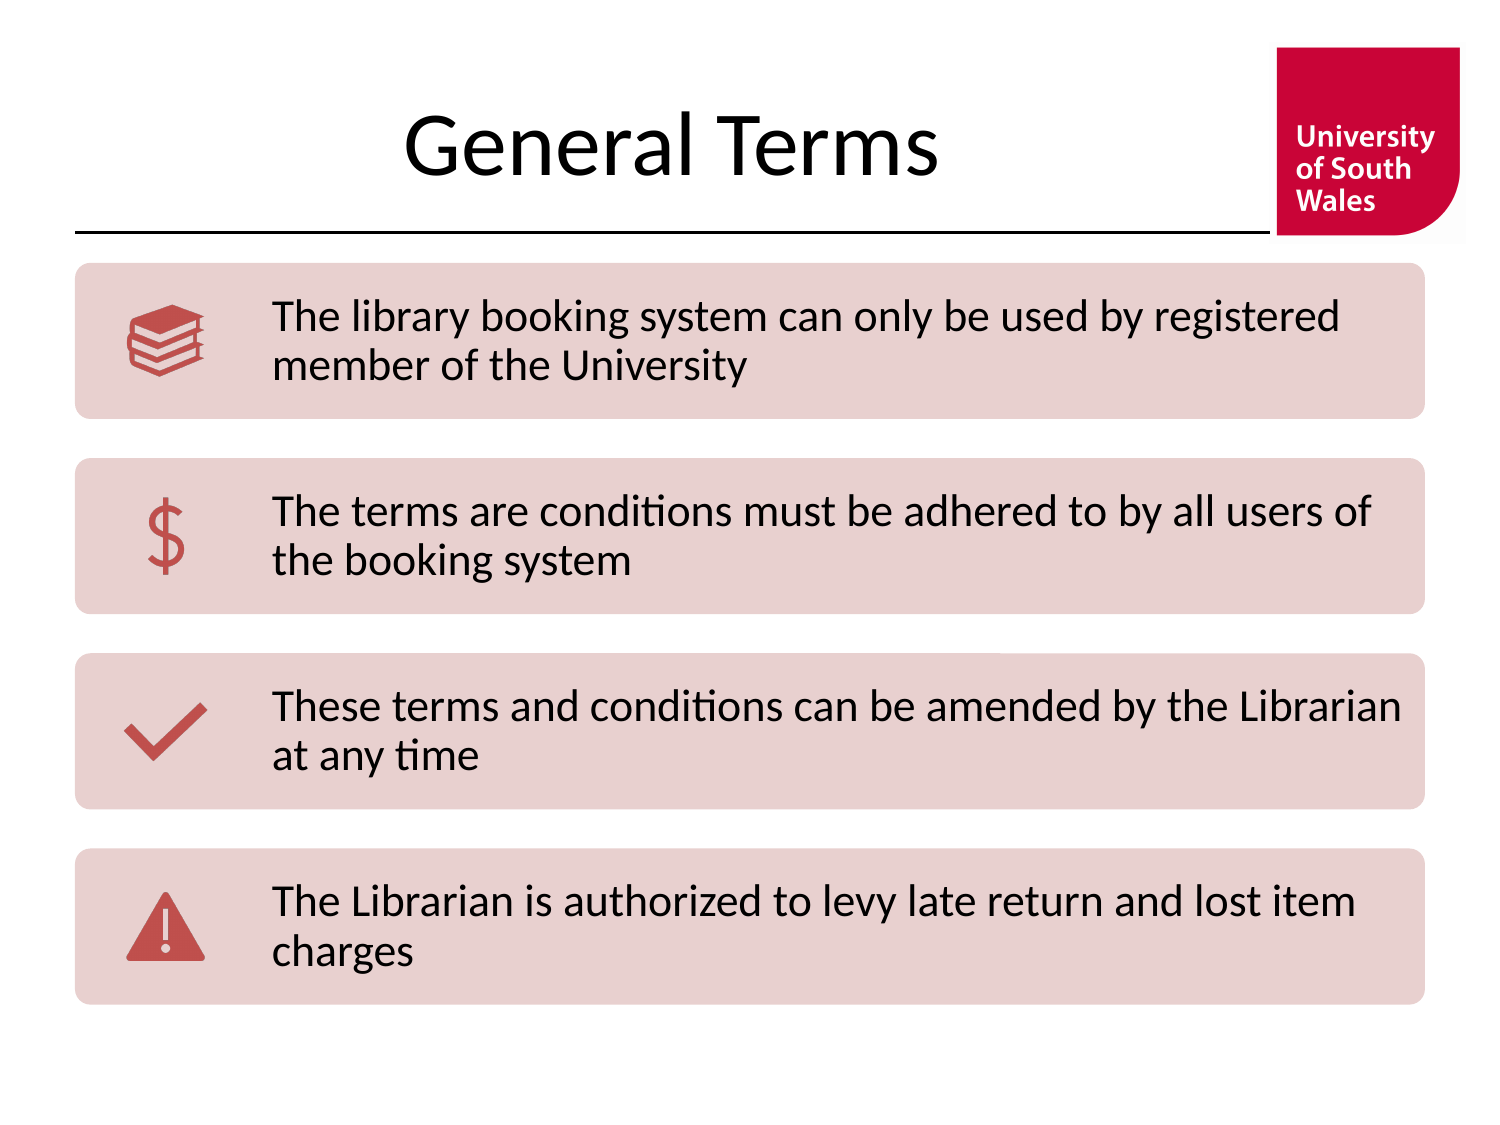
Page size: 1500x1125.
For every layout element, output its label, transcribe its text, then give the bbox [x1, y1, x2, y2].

picture [1269, 42, 1466, 244]
title General Terms [75, 45, 1270, 233]
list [74, 262, 1426, 1006]
